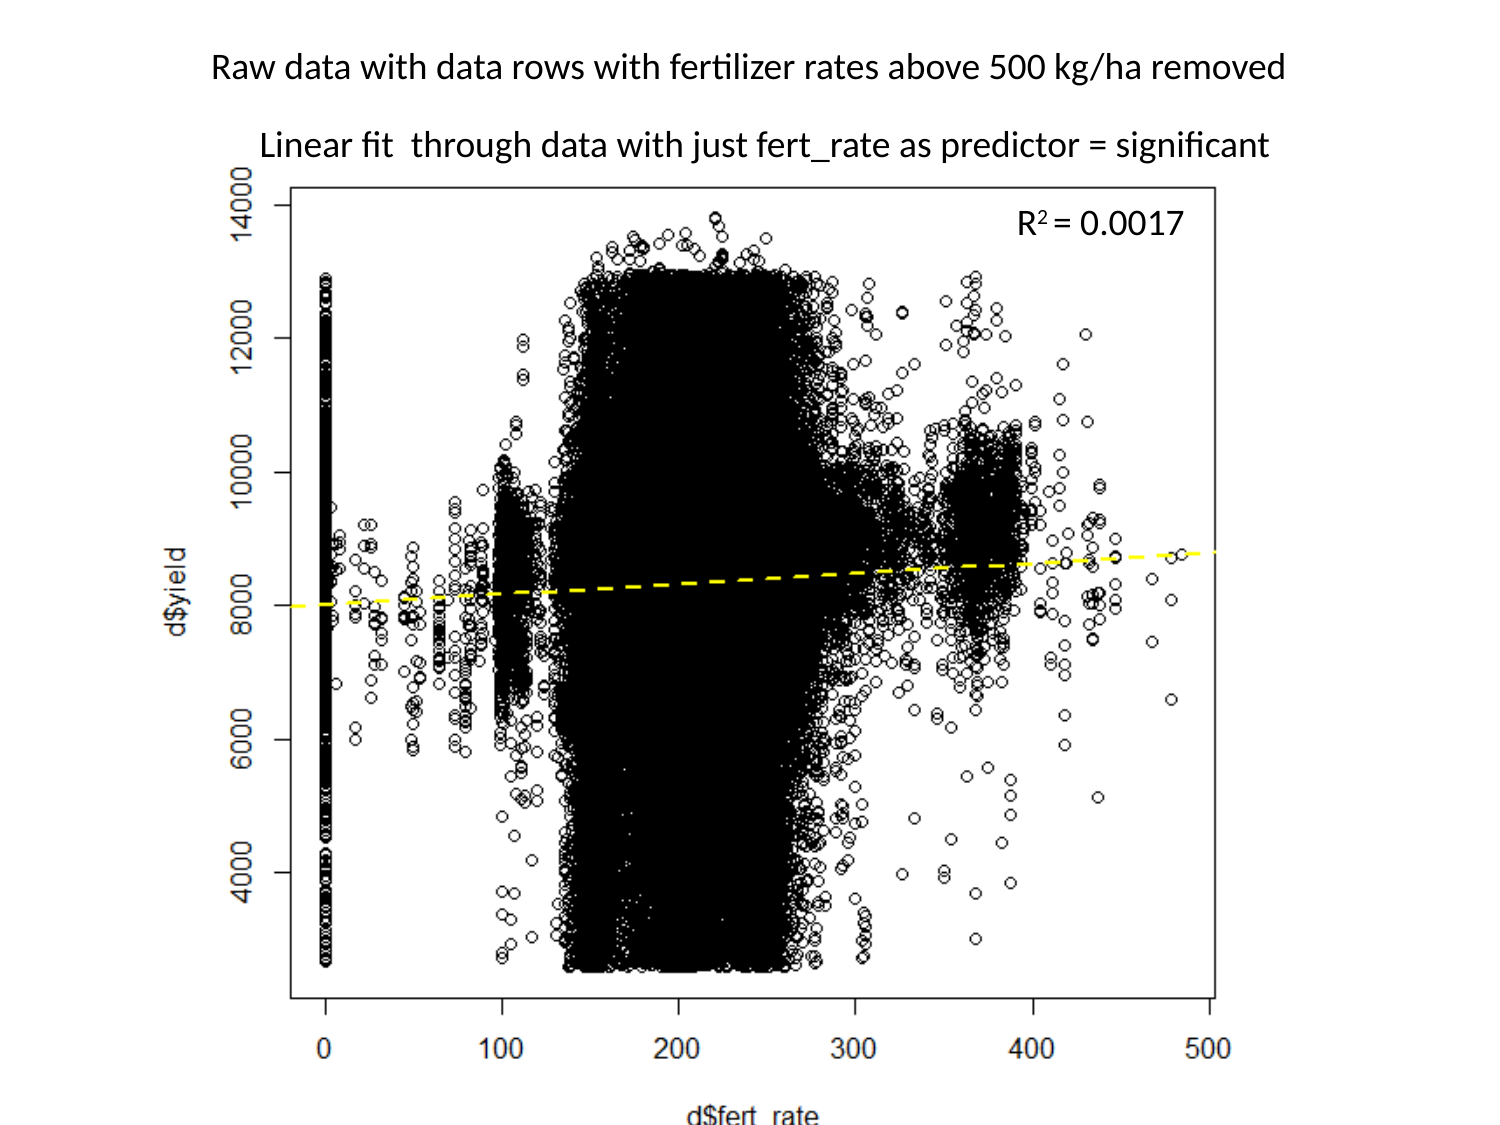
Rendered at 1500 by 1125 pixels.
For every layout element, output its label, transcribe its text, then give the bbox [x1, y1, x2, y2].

picture [154, 160, 1237, 1125]
text_box Raw data with data rows with fertilizer rates above 500 kg/ha removed [196, 34, 1303, 95]
text_box Linear fit through data with just fert_rate as predictor = significant [244, 112, 1286, 173]
